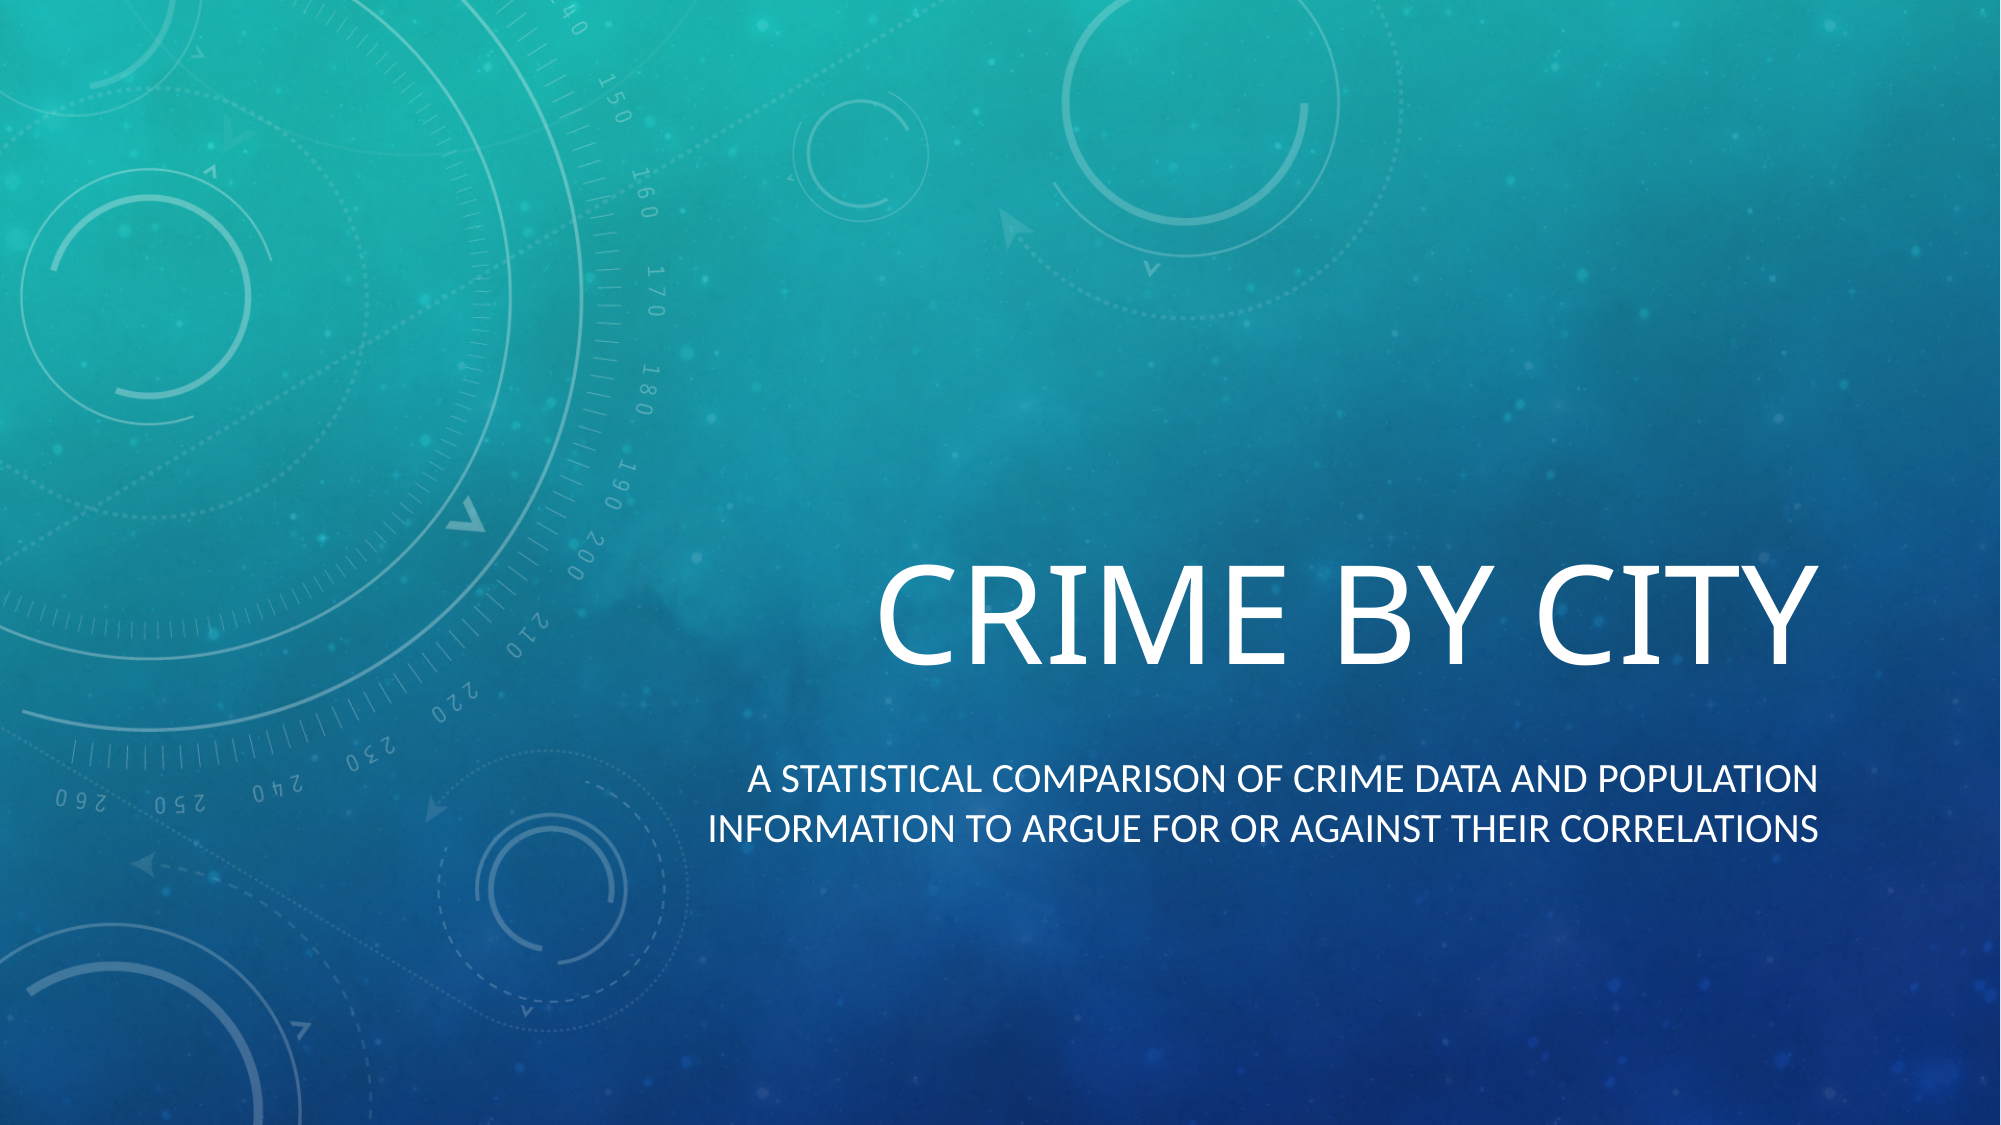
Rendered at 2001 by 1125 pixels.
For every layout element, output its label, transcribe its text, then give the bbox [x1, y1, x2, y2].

picture [0, 0, 2001, 1125]
title Crime by city [653, 302, 1835, 700]
subtitle a statistical comparison of crime data and population information to argue for or against their correlations [653, 743, 1835, 974]
